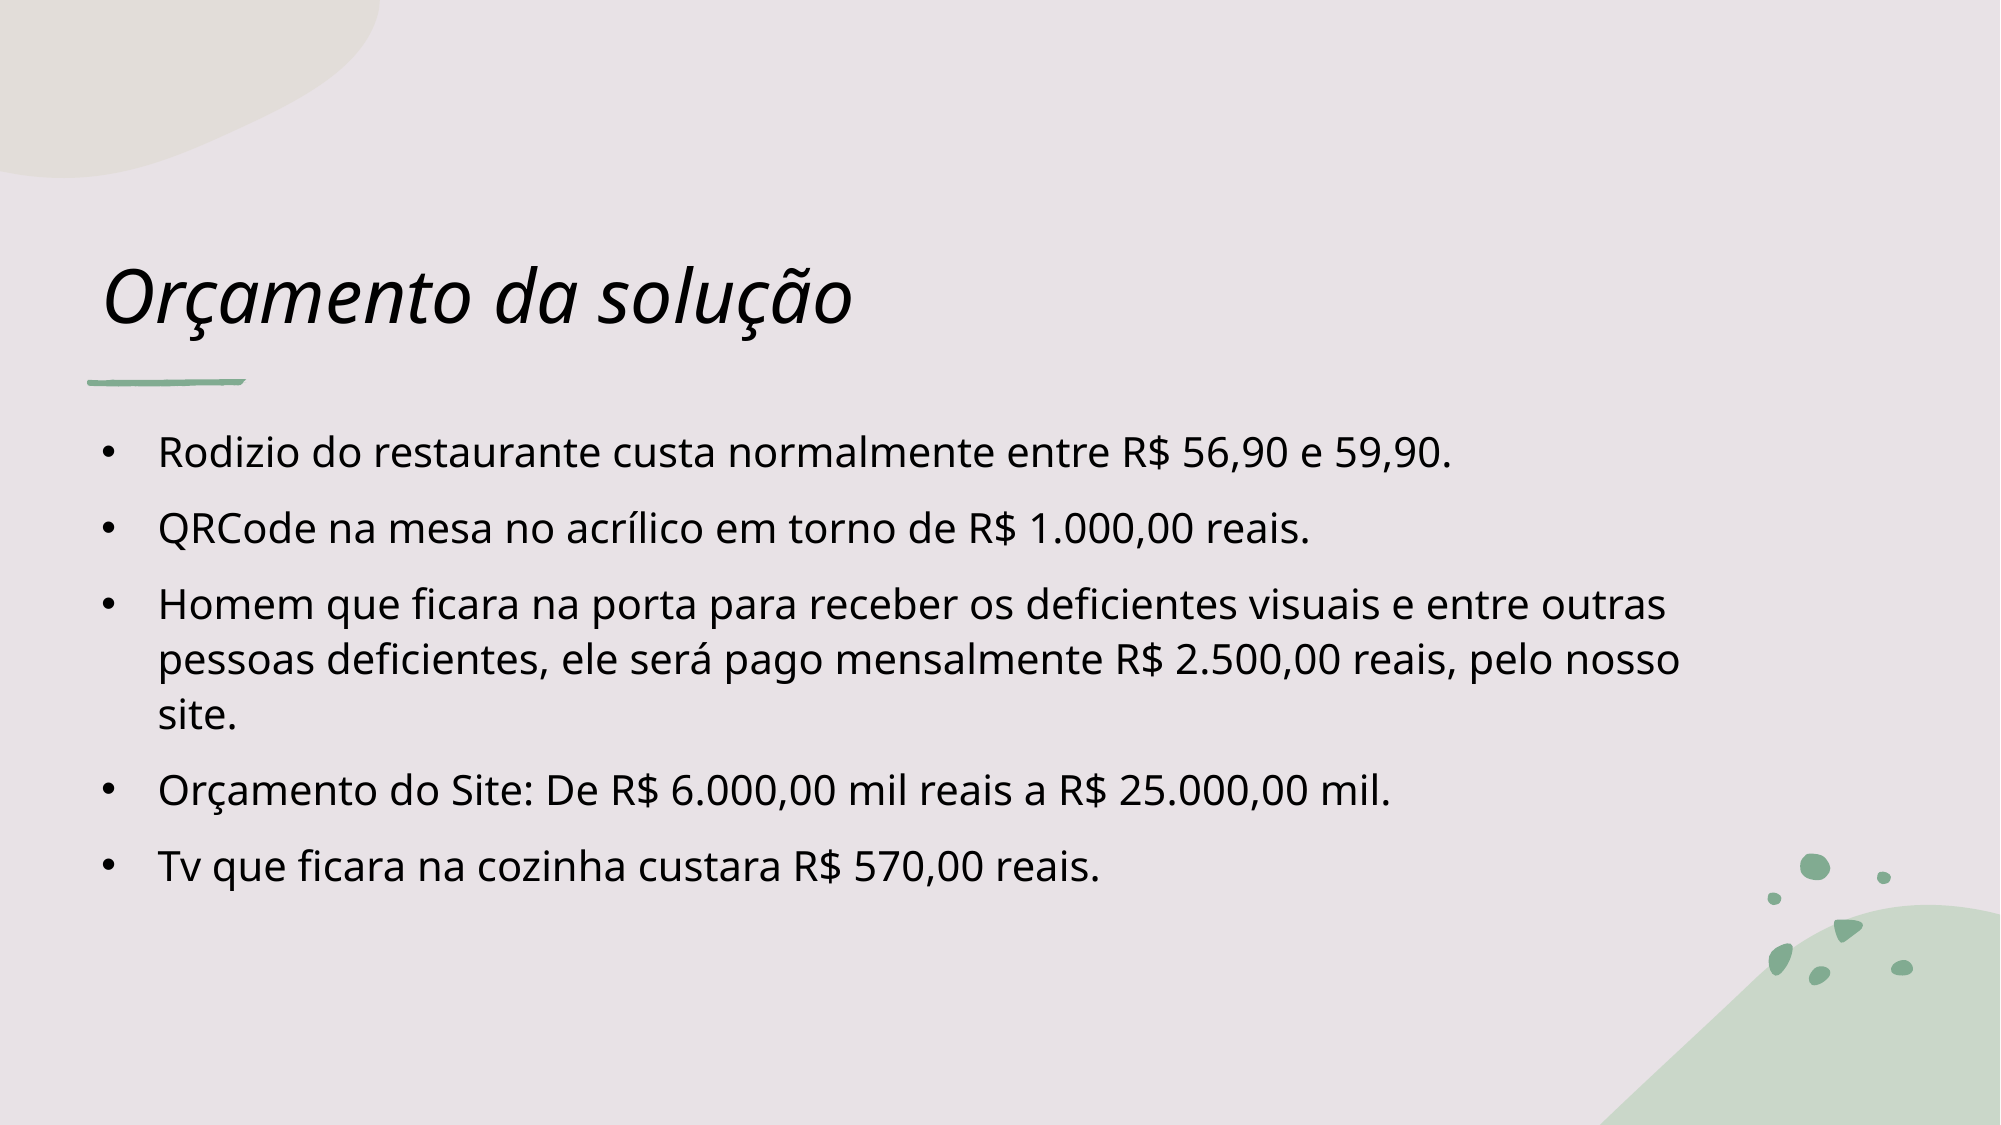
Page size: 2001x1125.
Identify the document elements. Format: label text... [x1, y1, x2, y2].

list Rodizio do restaurante custa normalmente entre R$ 56,90 e 59,90. QRCode na mesa no acrílico em torno de R$ 1.000,00 reais. Homem que ficara na porta para receber os deficientes visuais e entre outras pessoas deficientes, ele será pago mensalmente R$ 2.500,00 reais, pelo nosso site. Orçamento do Site: De R$ 6.000,00 mil reais a R$ 25.000,00 mil. Tv que ficara na cozinha custara R$ 570,00 reais. [86, 413, 1740, 996]
title Orçamento da solução [86, 129, 1740, 347]
